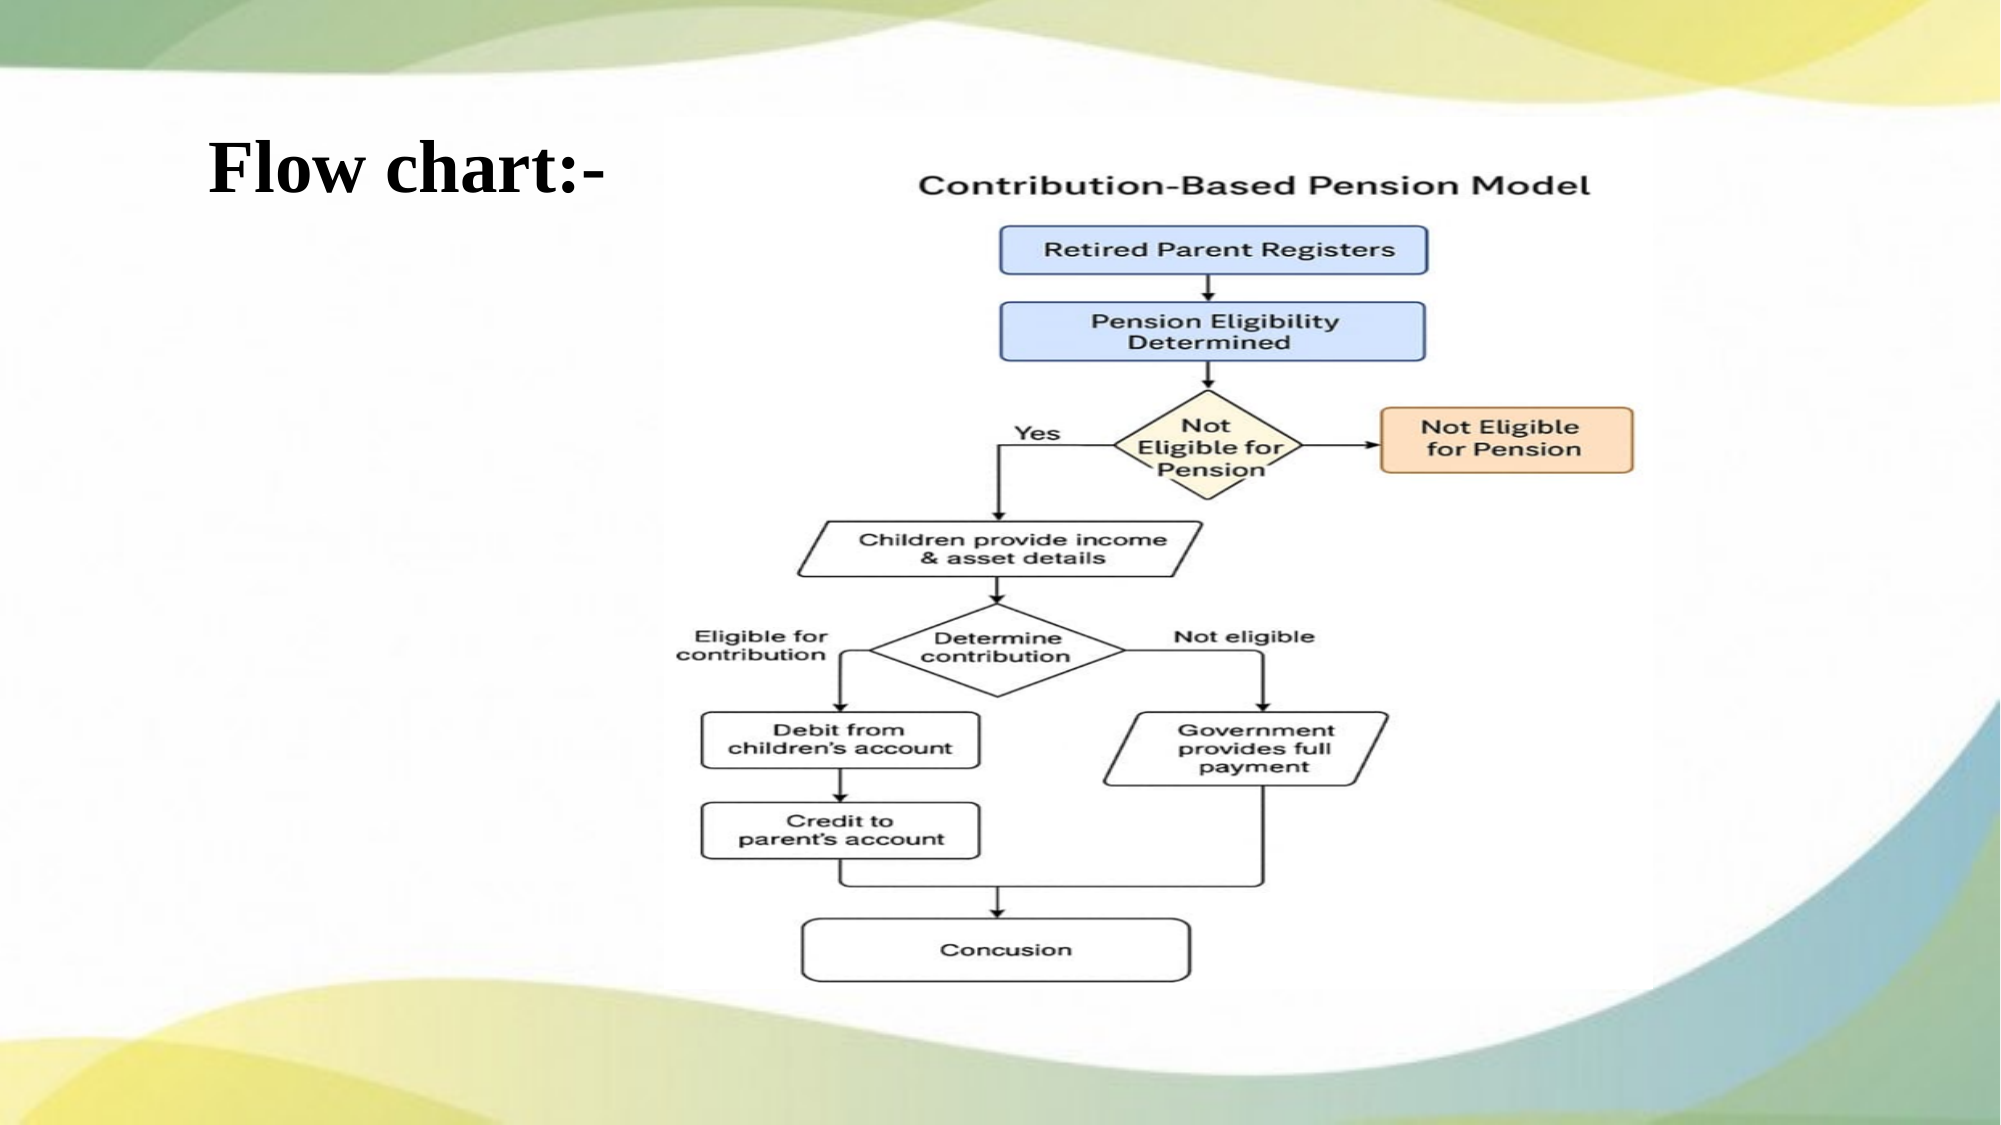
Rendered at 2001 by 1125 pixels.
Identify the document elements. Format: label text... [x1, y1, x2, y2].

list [664, 117, 1653, 989]
title Flow chart:- [137, 59, 1863, 278]
picture [0, 0, 2001, 1125]
